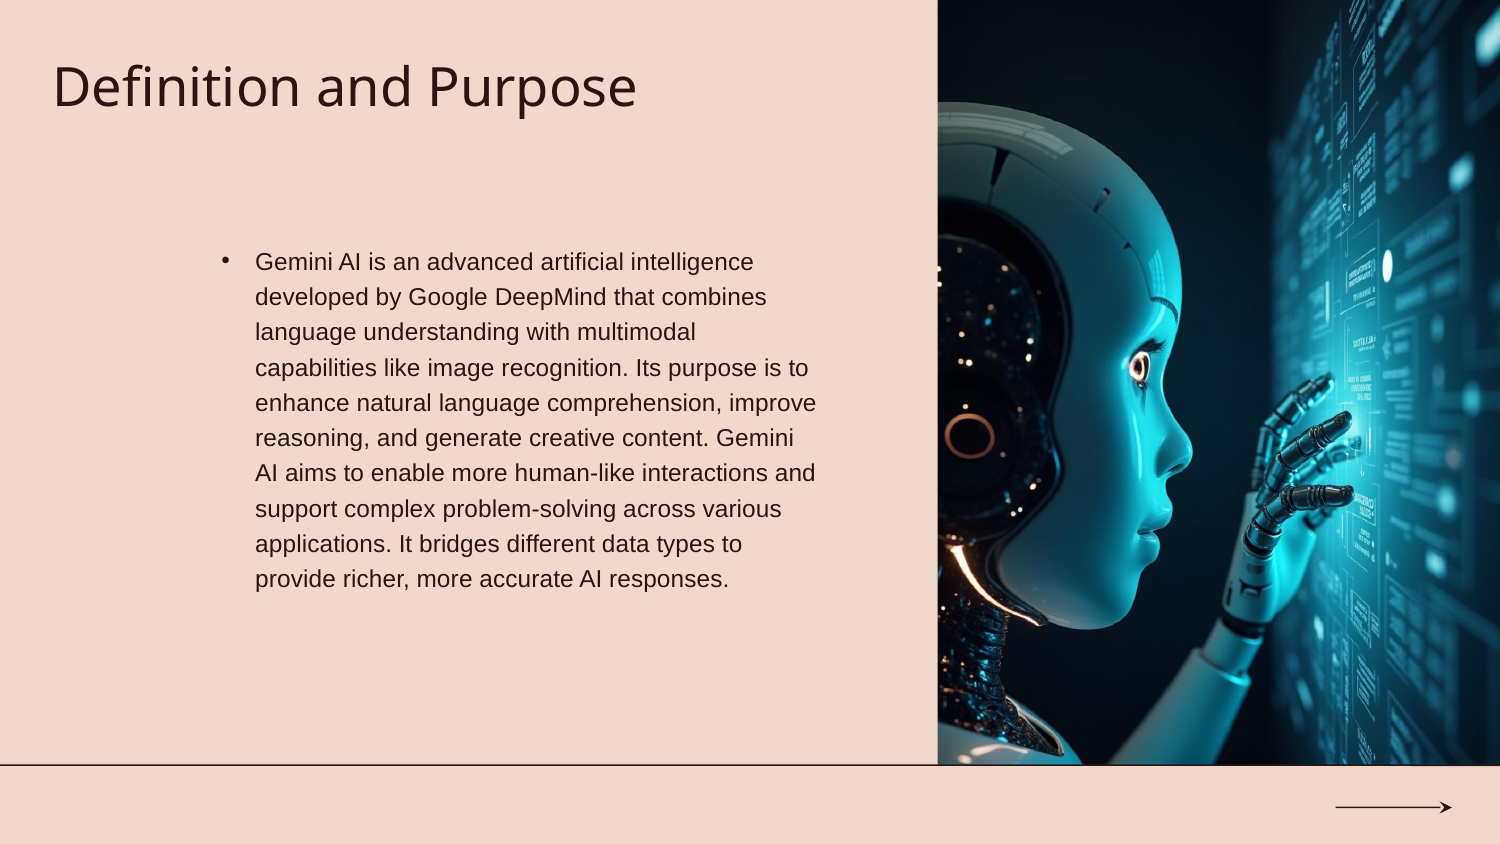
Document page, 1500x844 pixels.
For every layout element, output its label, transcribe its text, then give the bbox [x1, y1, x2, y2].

picture [937, 0, 1500, 764]
title Definition and Purpose [37, 37, 861, 275]
list Gemini AI is an advanced artificial intelligence developed by Google DeepMind that combines language understanding with multimodal capabilities like image recognition. Its purpose is to enhance natural language comprehension, improve reasoning, and generate creative content. Gemini AI aims to enable more human-like interactions and support complex problem-solving across various applications. It bridges different data types to provide richer, more accurate AI responses. [206, 224, 833, 641]
picture [1359, 748, 1365, 764]
